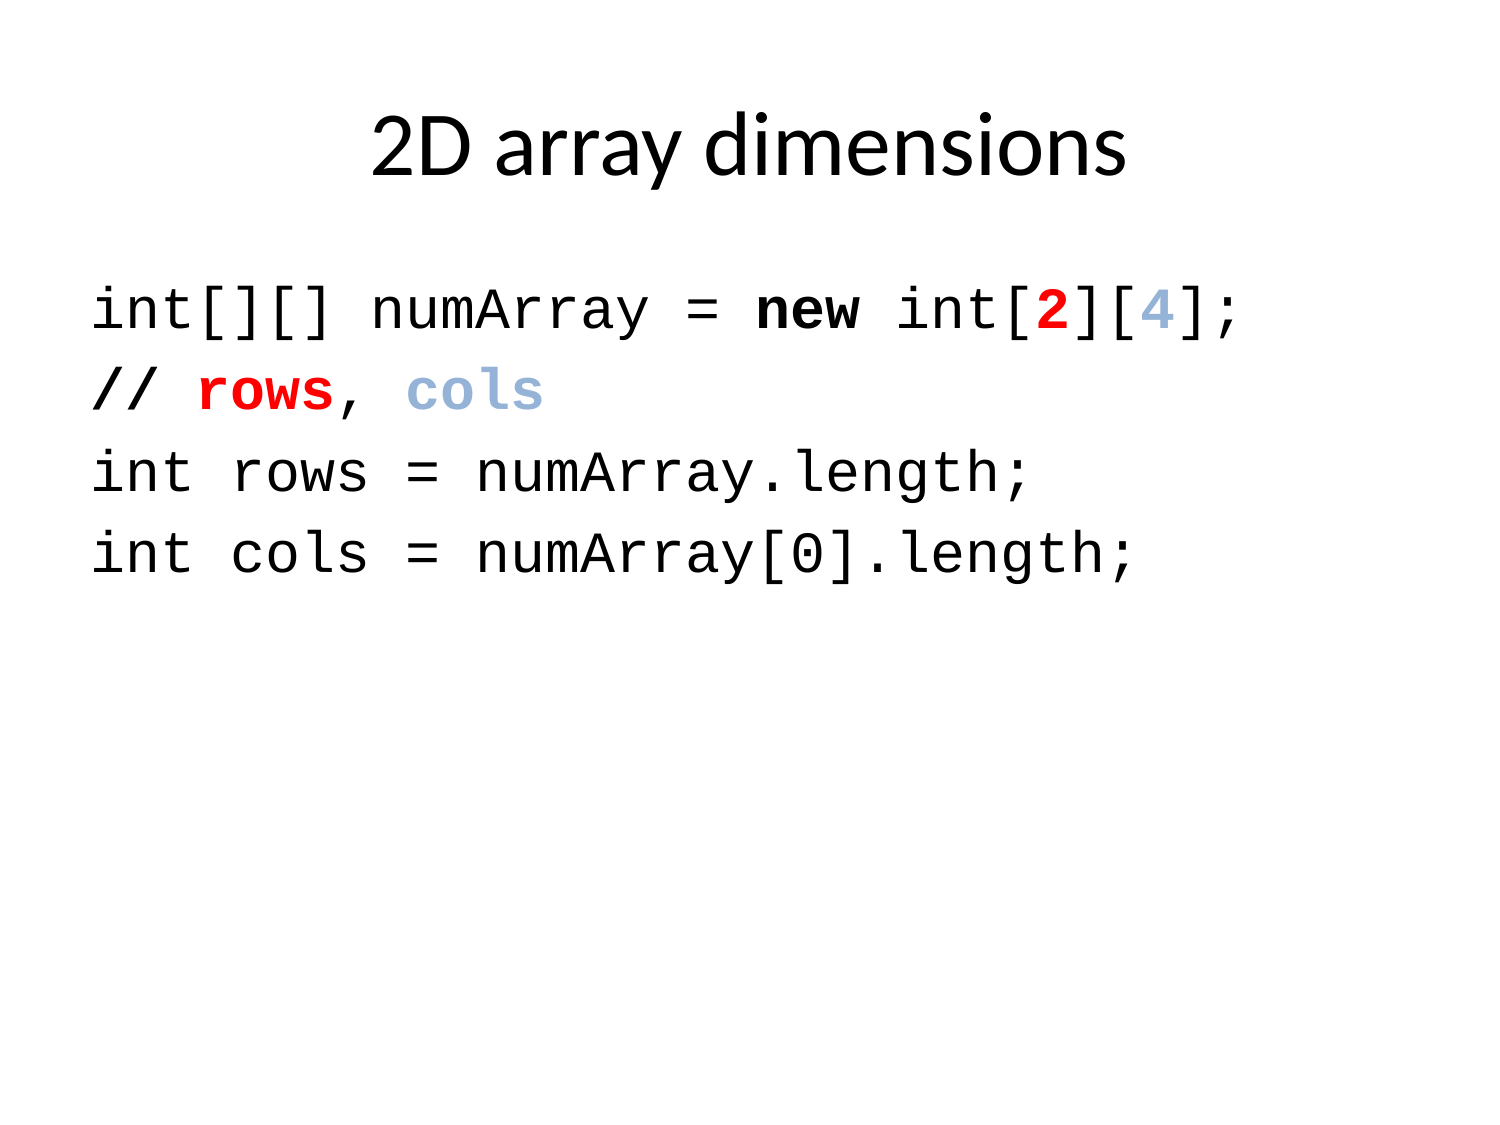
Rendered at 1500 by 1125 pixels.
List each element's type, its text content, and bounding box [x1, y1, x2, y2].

title 2D array dimensions [75, 45, 1425, 233]
list int[][] numArray = new int[2][4]; // rows, cols int rows = numArray.length; int cols = numArray[0].length; [75, 262, 1425, 1005]
